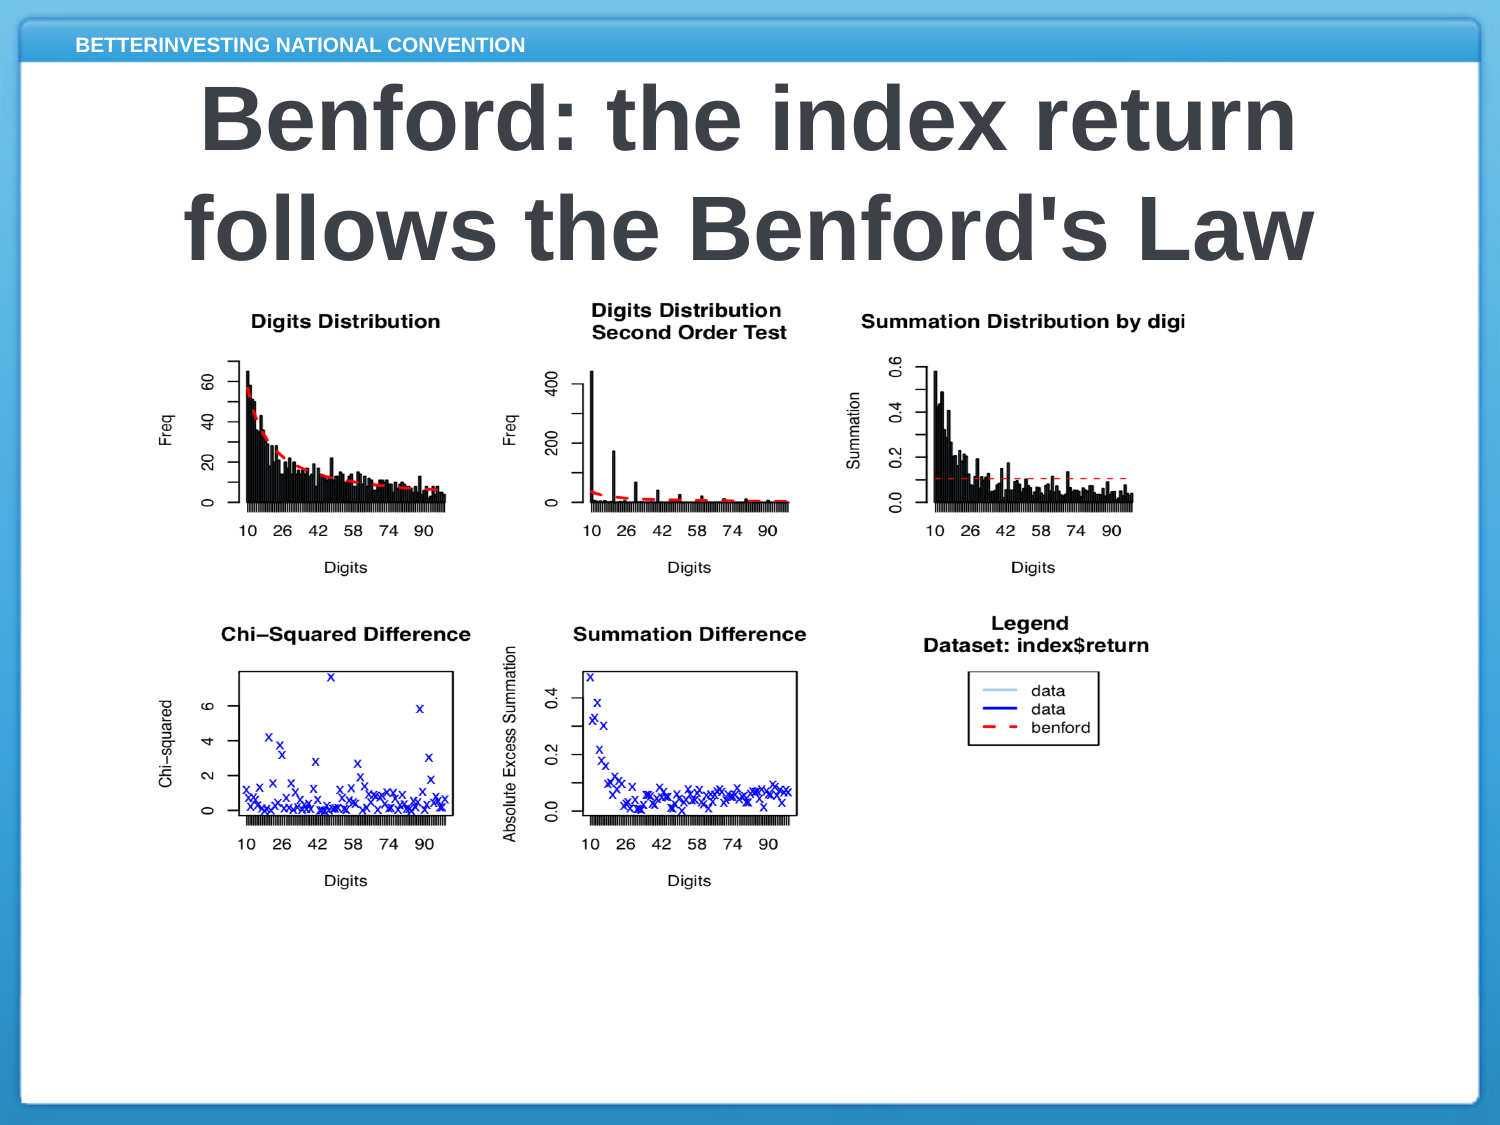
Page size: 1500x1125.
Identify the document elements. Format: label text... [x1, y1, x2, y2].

title Benford: the index return follows the Benford's Law [75, 75, 1425, 263]
picture [0, 0, 1500, 1125]
